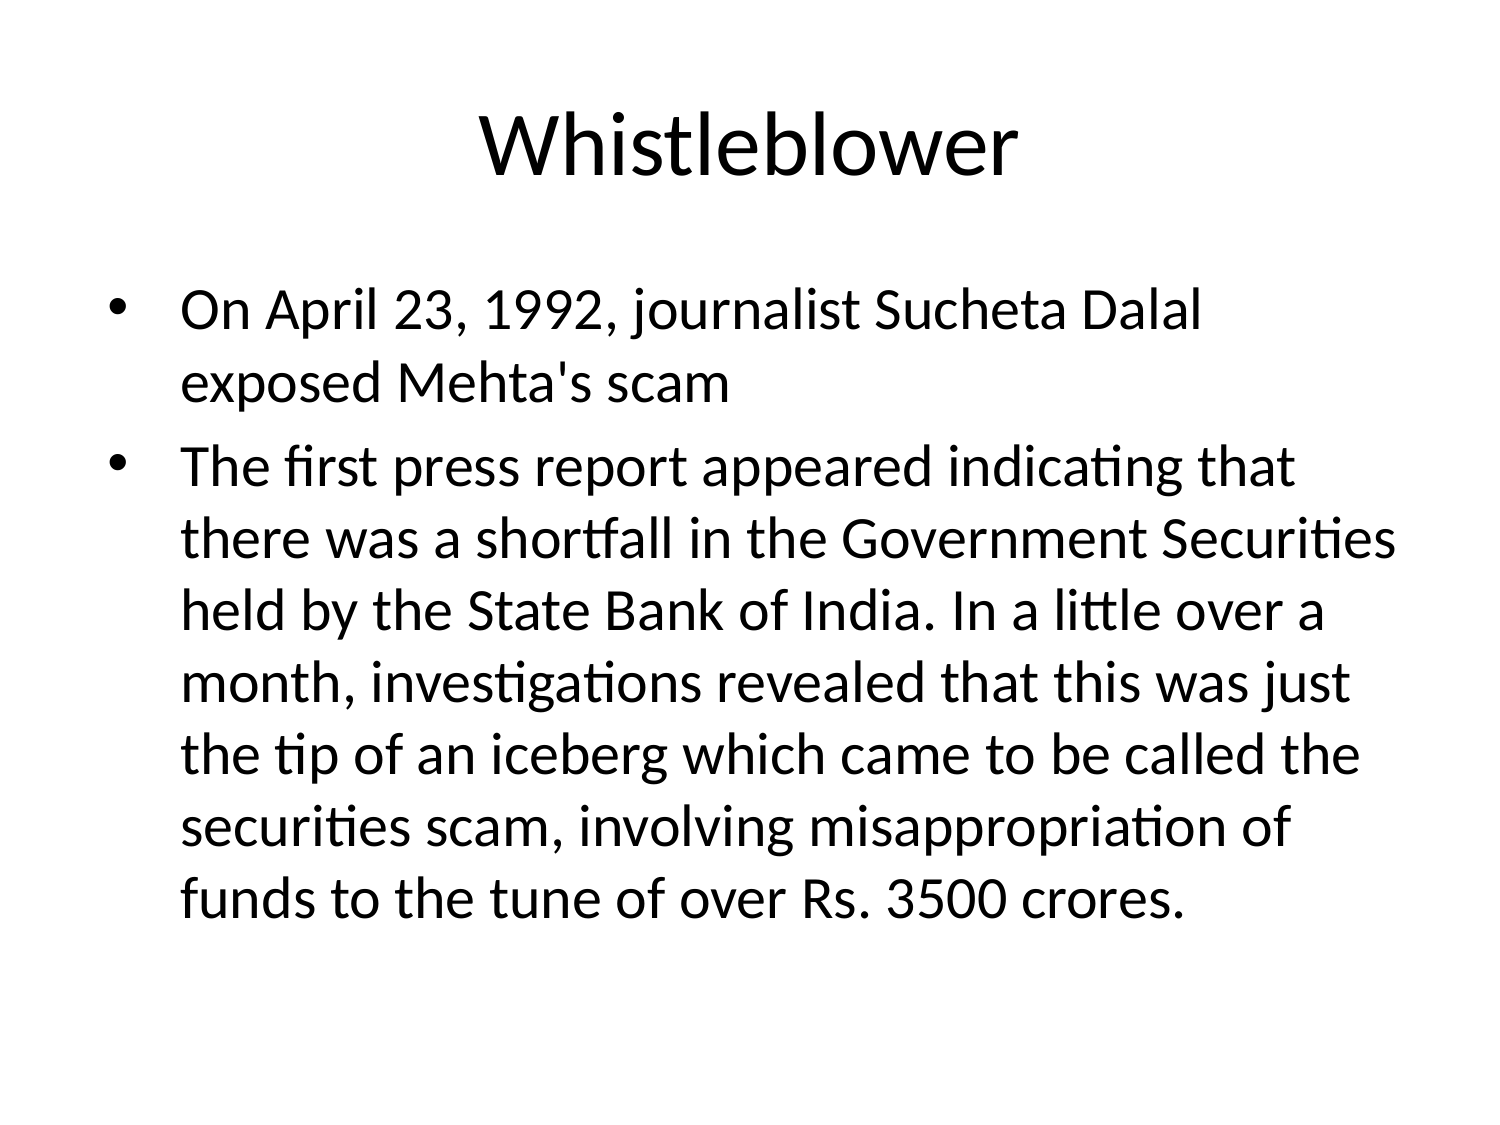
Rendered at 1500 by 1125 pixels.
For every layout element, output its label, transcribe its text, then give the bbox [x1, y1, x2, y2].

title Whistleblower [75, 45, 1425, 233]
list On April 23, 1992, journalist Sucheta Dalal exposed Mehta's scam The first press report appeared indicating that there was a shortfall in the Government Securities held by the State Bank of India. In a little over a month, investigations revealed that this was just the tip of an iceberg which came to be called the securities scam, involving misappropriation of funds to the tune of over Rs. 3500 crores. [75, 262, 1425, 1005]
